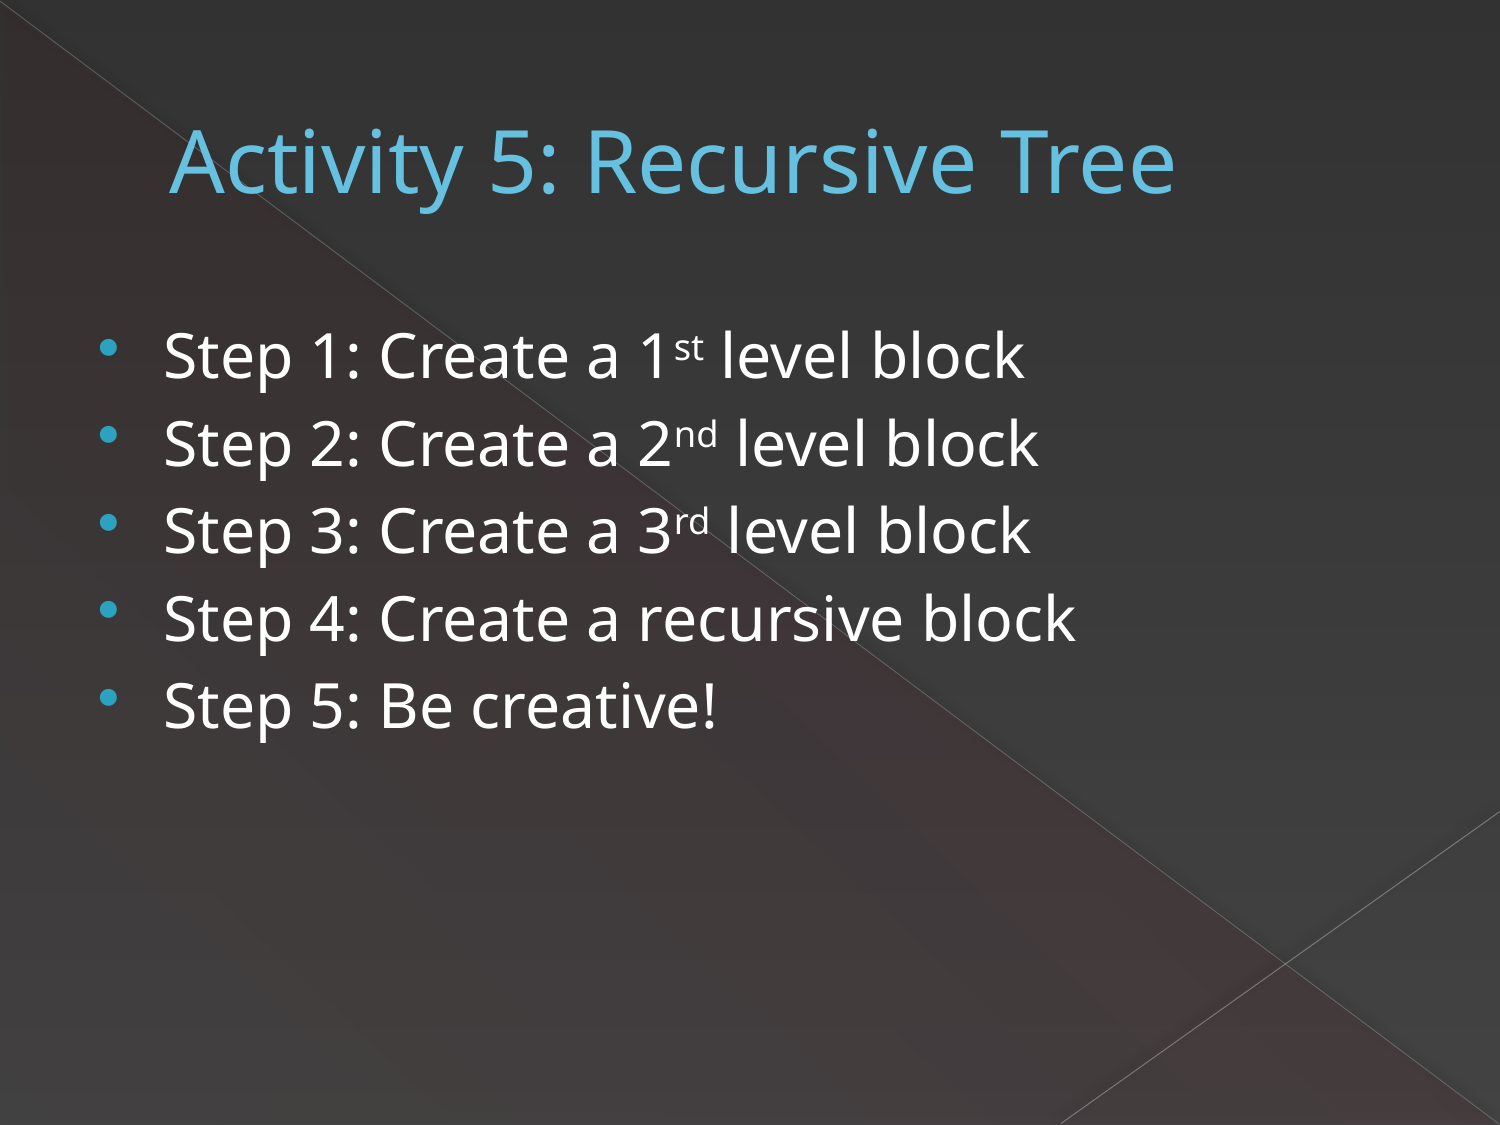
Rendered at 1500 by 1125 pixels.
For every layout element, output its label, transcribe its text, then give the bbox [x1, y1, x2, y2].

title Activity 5: Recursive Tree [75, 43, 1425, 274]
list Step 1: Create a 1st level block Step 2: Create a 2nd level block Step 3: Create a 3rd level block Step 4: Create a recursive block Step 5: Be creative! [75, 308, 1425, 1059]
